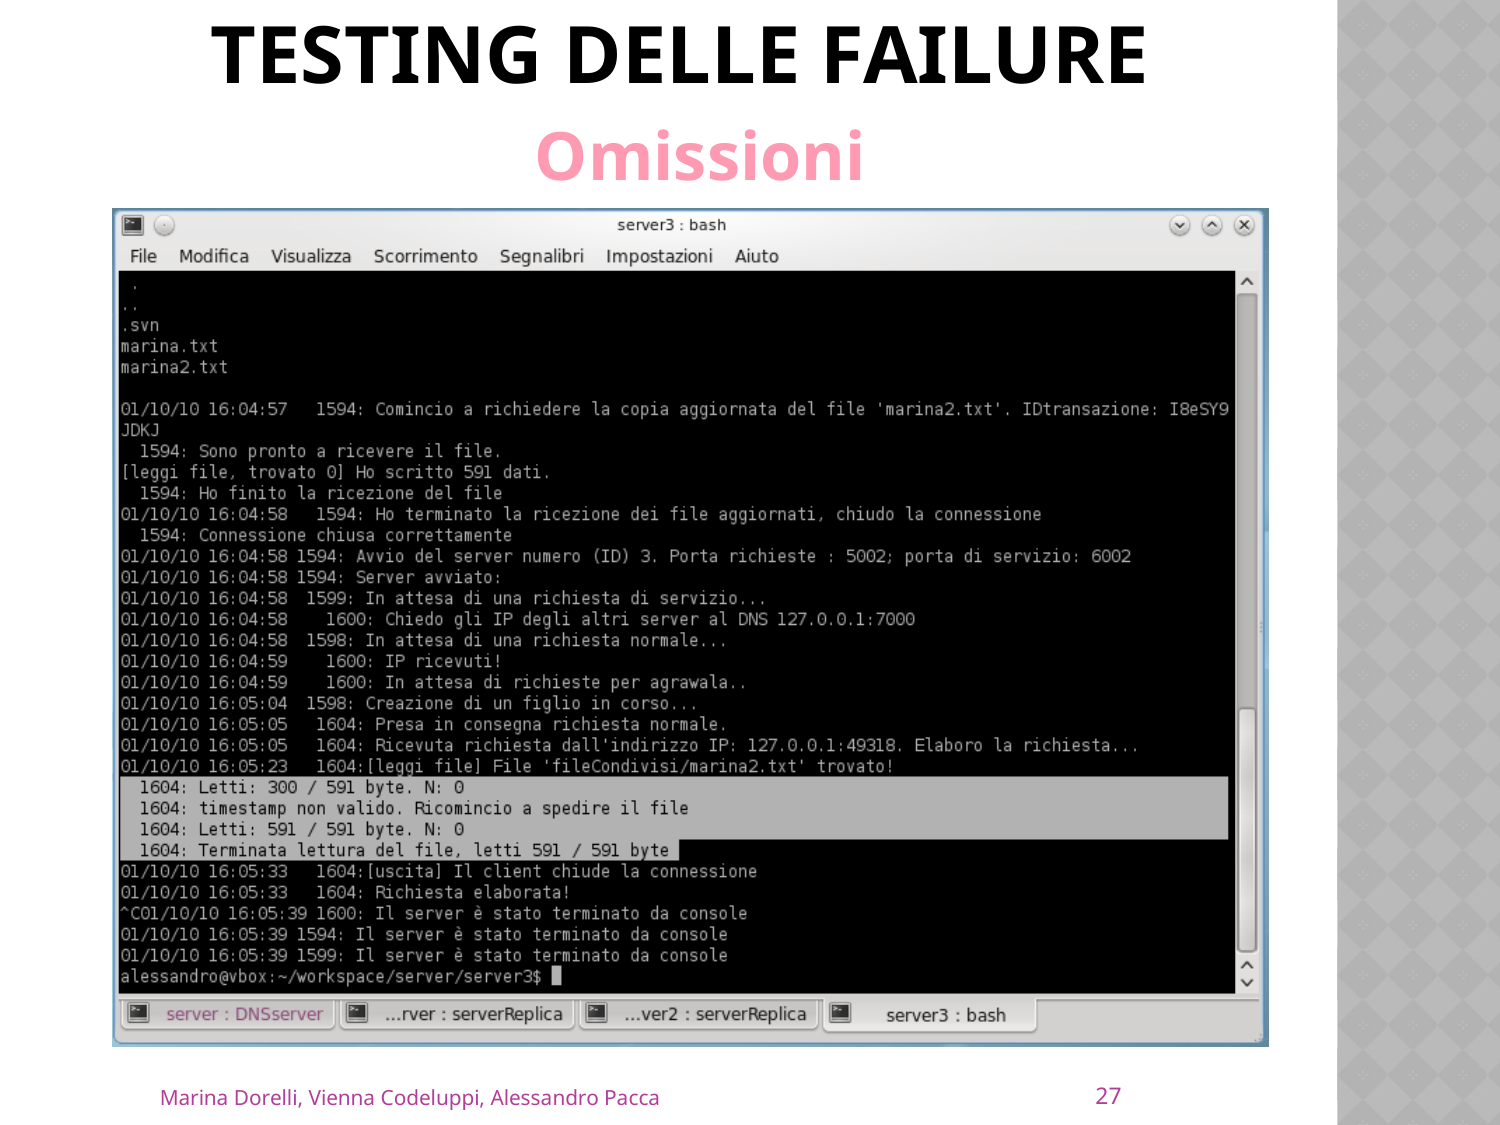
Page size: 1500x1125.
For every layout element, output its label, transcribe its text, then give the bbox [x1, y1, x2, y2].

slide_number 27 [1025, 1075, 1122, 1113]
title TESTING delle failure [100, 0, 1260, 100]
picture [111, 207, 1270, 1048]
list Omissioni [76, 113, 1317, 215]
footer Marina Dorelli, Vienna Codeluppi, Alessandro Pacca [75, 1075, 675, 1114]
